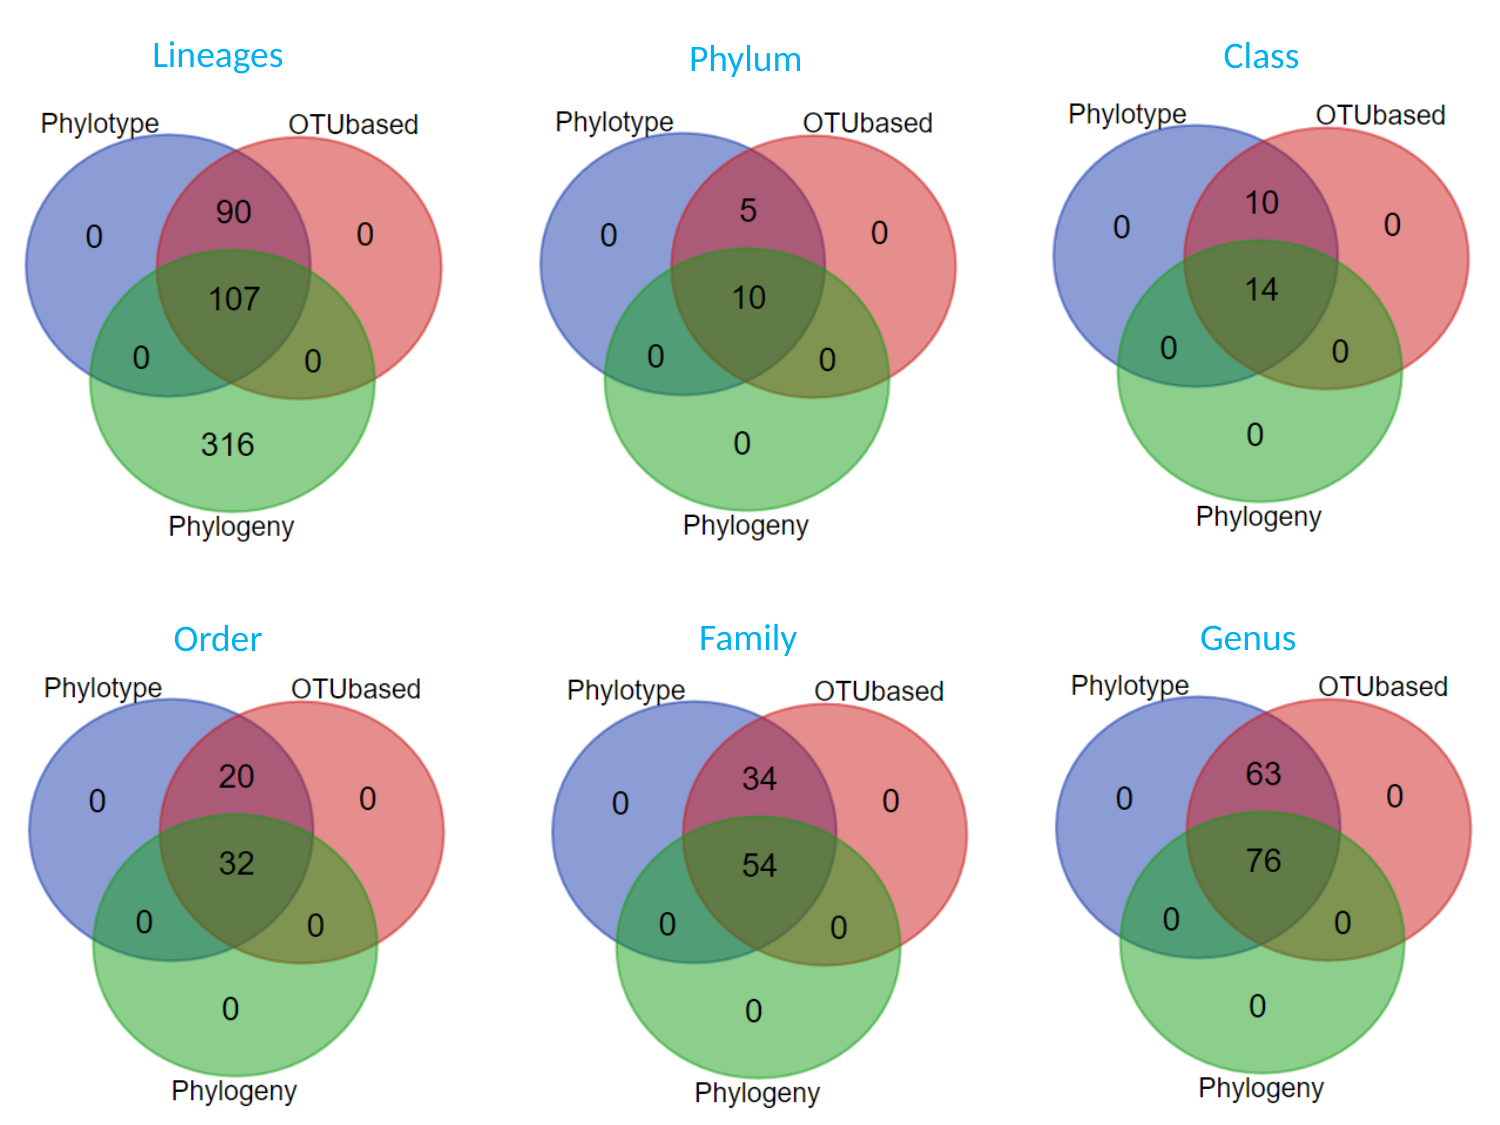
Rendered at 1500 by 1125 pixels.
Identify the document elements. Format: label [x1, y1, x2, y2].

text_box [13, 27, 1480, 1114]
